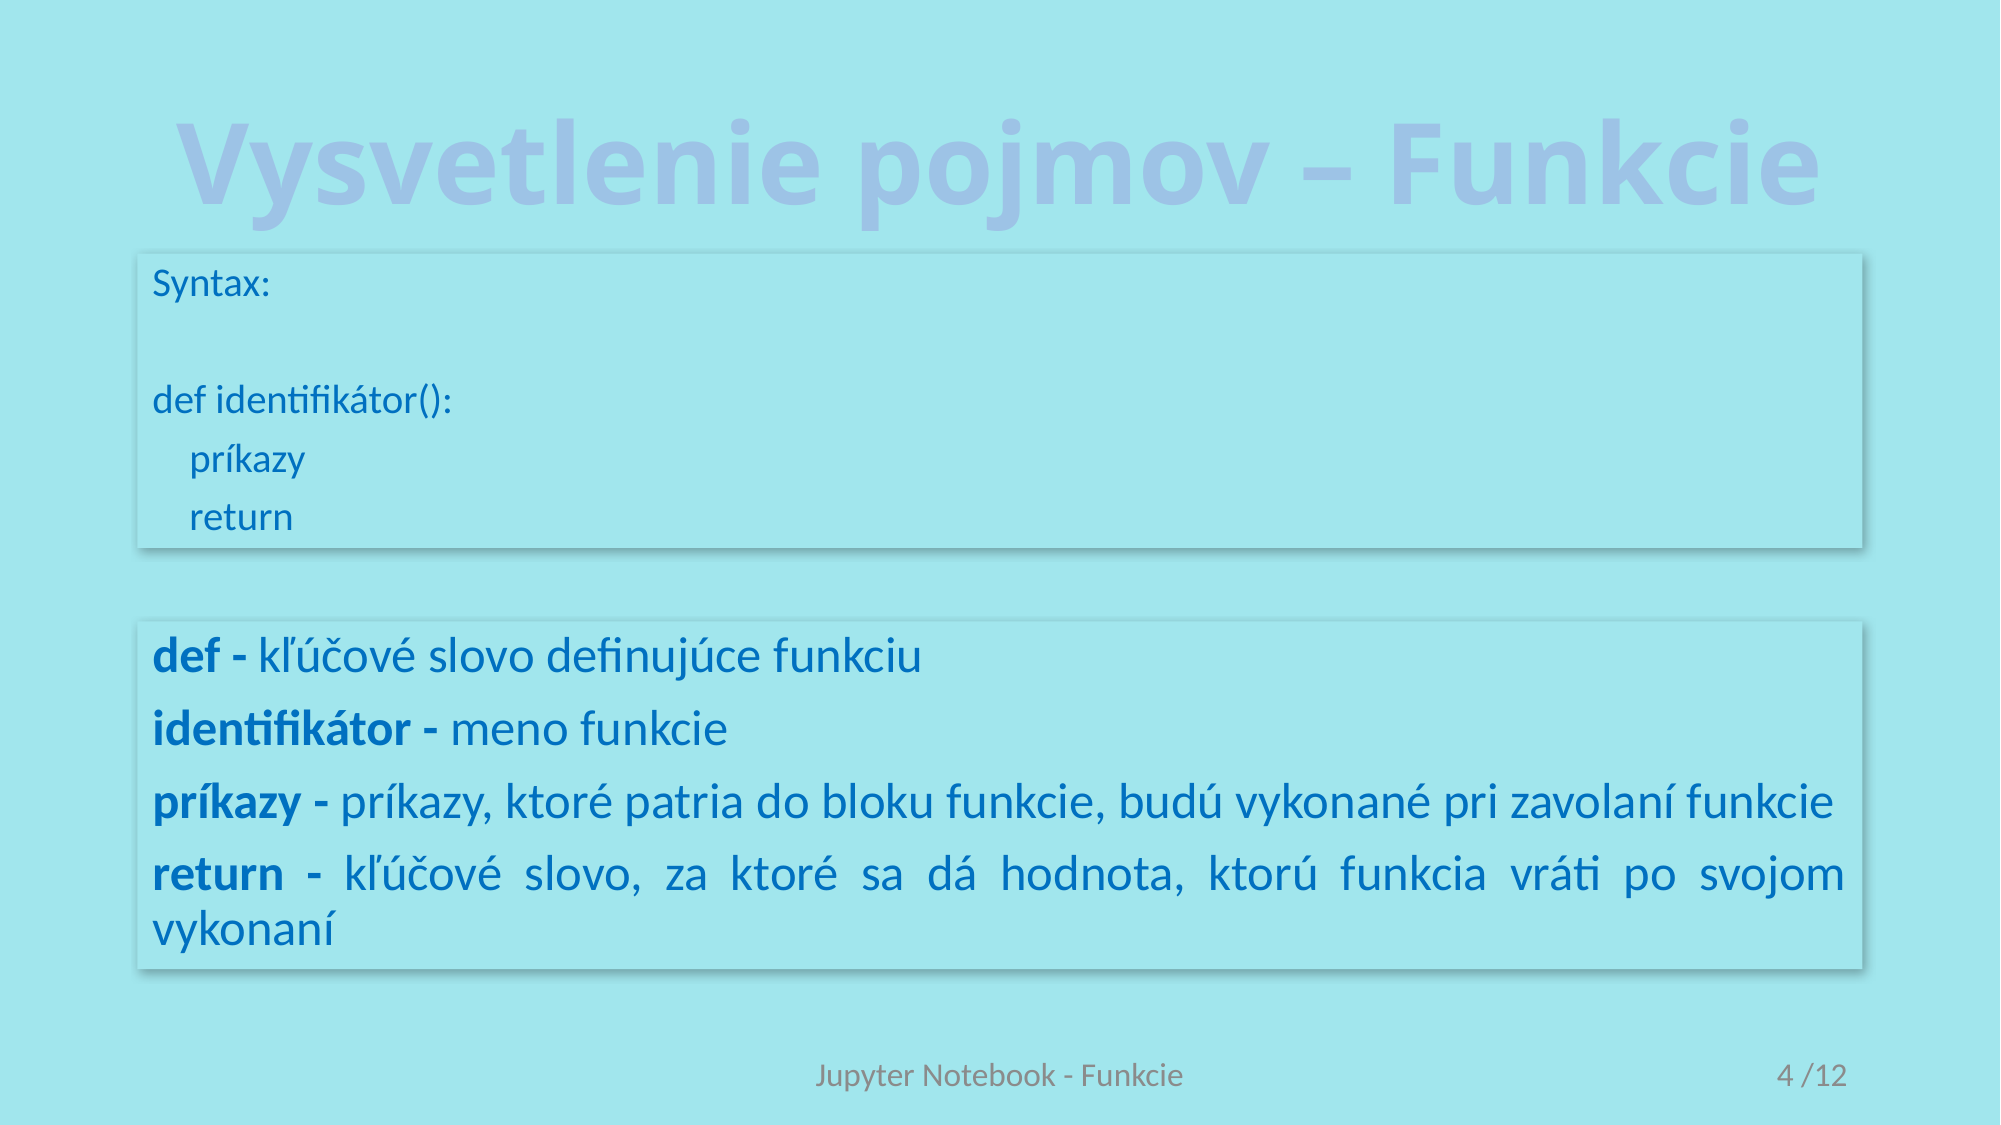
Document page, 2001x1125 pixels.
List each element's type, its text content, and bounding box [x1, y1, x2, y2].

list def - kľúčové slovo definujúce funkciu identifikátor - meno funkcie príkazy - príkazy, ktoré patria do bloku funkcie, budú vykonané pri zavolaní funkcie return - kľúčové slovo, za ktoré sa dá hodnota, ktorú funkcia vráti po svojom vykonaní [136, 620, 1863, 970]
title Vysvetlenie pojmov – Funkcie [137, 59, 1863, 253]
slide_number 4 /12 [1412, 1042, 1863, 1103]
text_box Syntax: def identifikátor(): príkazy return [136, 253, 1863, 549]
footer Jupyter Notebook - Funkcie [662, 1042, 1338, 1103]
